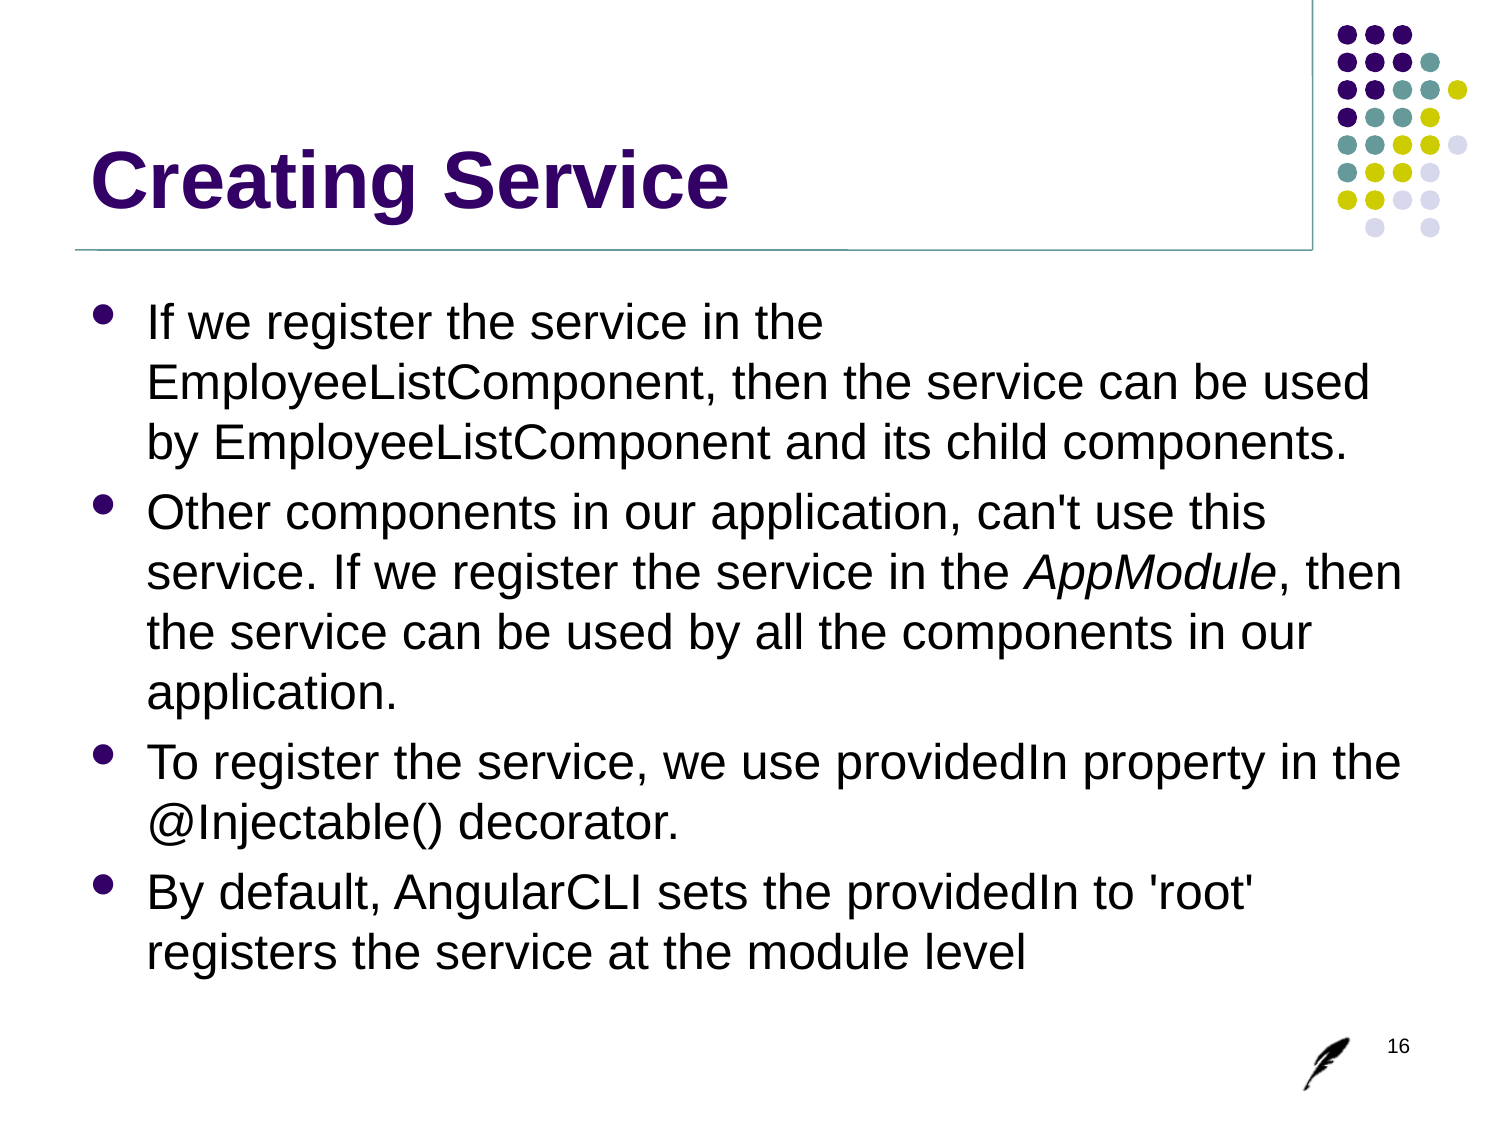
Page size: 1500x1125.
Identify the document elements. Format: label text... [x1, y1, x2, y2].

list If we register the service in the EmployeeListComponent, then the service can be used by EmployeeListComponent and its child components. Other components in our application, can't use this service. If we register the service in the AppModule, then the service can be used by all the components in our application. To register the service, we use providedIn property in the @Injectable() decorator. By default, AngularCLI sets the providedIn to 'root' registers the service at the module level [75, 282, 1425, 1006]
title Creating Service [75, 20, 1313, 233]
slide_number 16 [1074, 1025, 1425, 1100]
